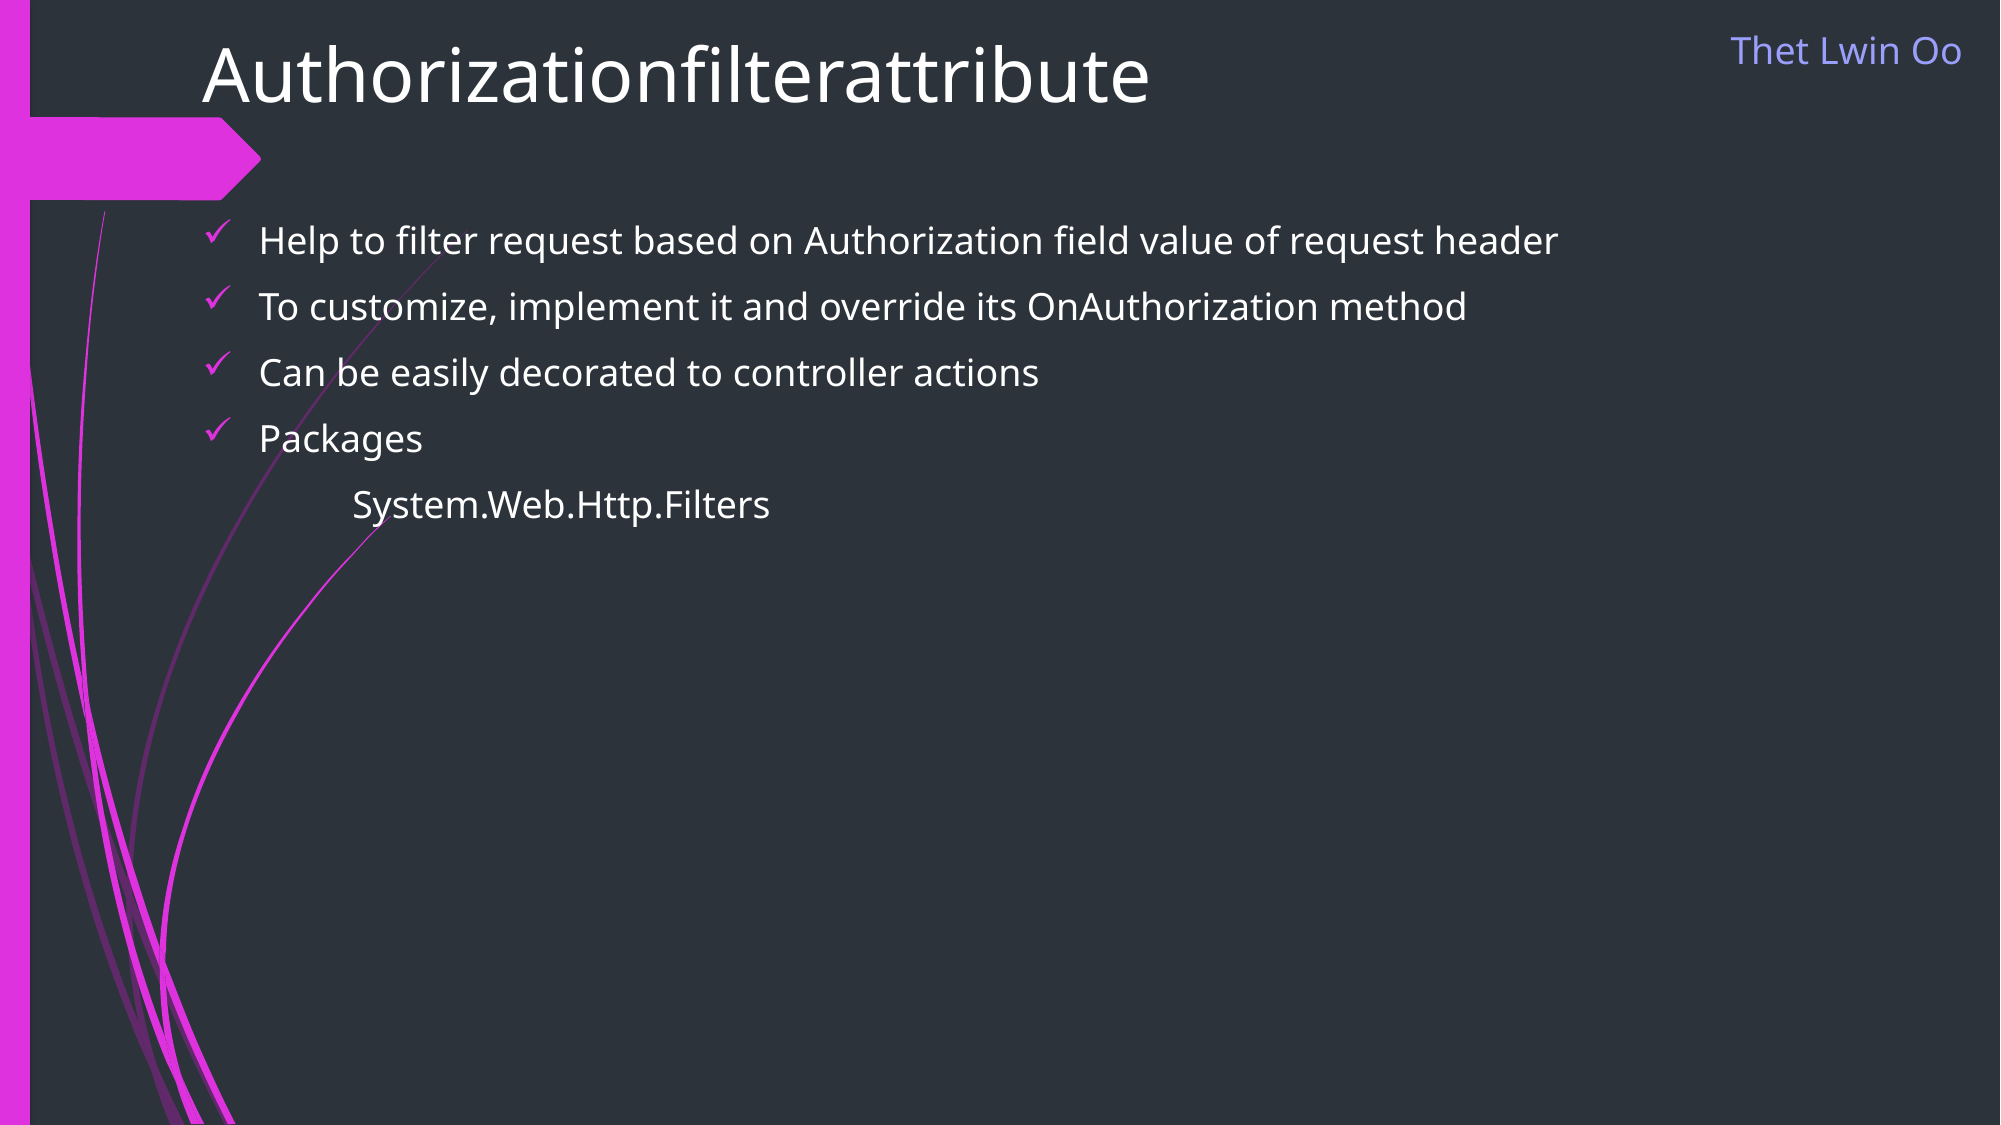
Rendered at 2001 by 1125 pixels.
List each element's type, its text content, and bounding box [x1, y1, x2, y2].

title Authorizationfilterattribute [187, 20, 1813, 189]
list Help to filter request based on Authorization field value of request header To customize, implement it and override its OnAuthorization method Can be easily decorated to controller actions Packages System.Web.Http.Filters [187, 210, 1792, 975]
text_box Thet Lwin Oo [1715, 19, 1978, 80]
